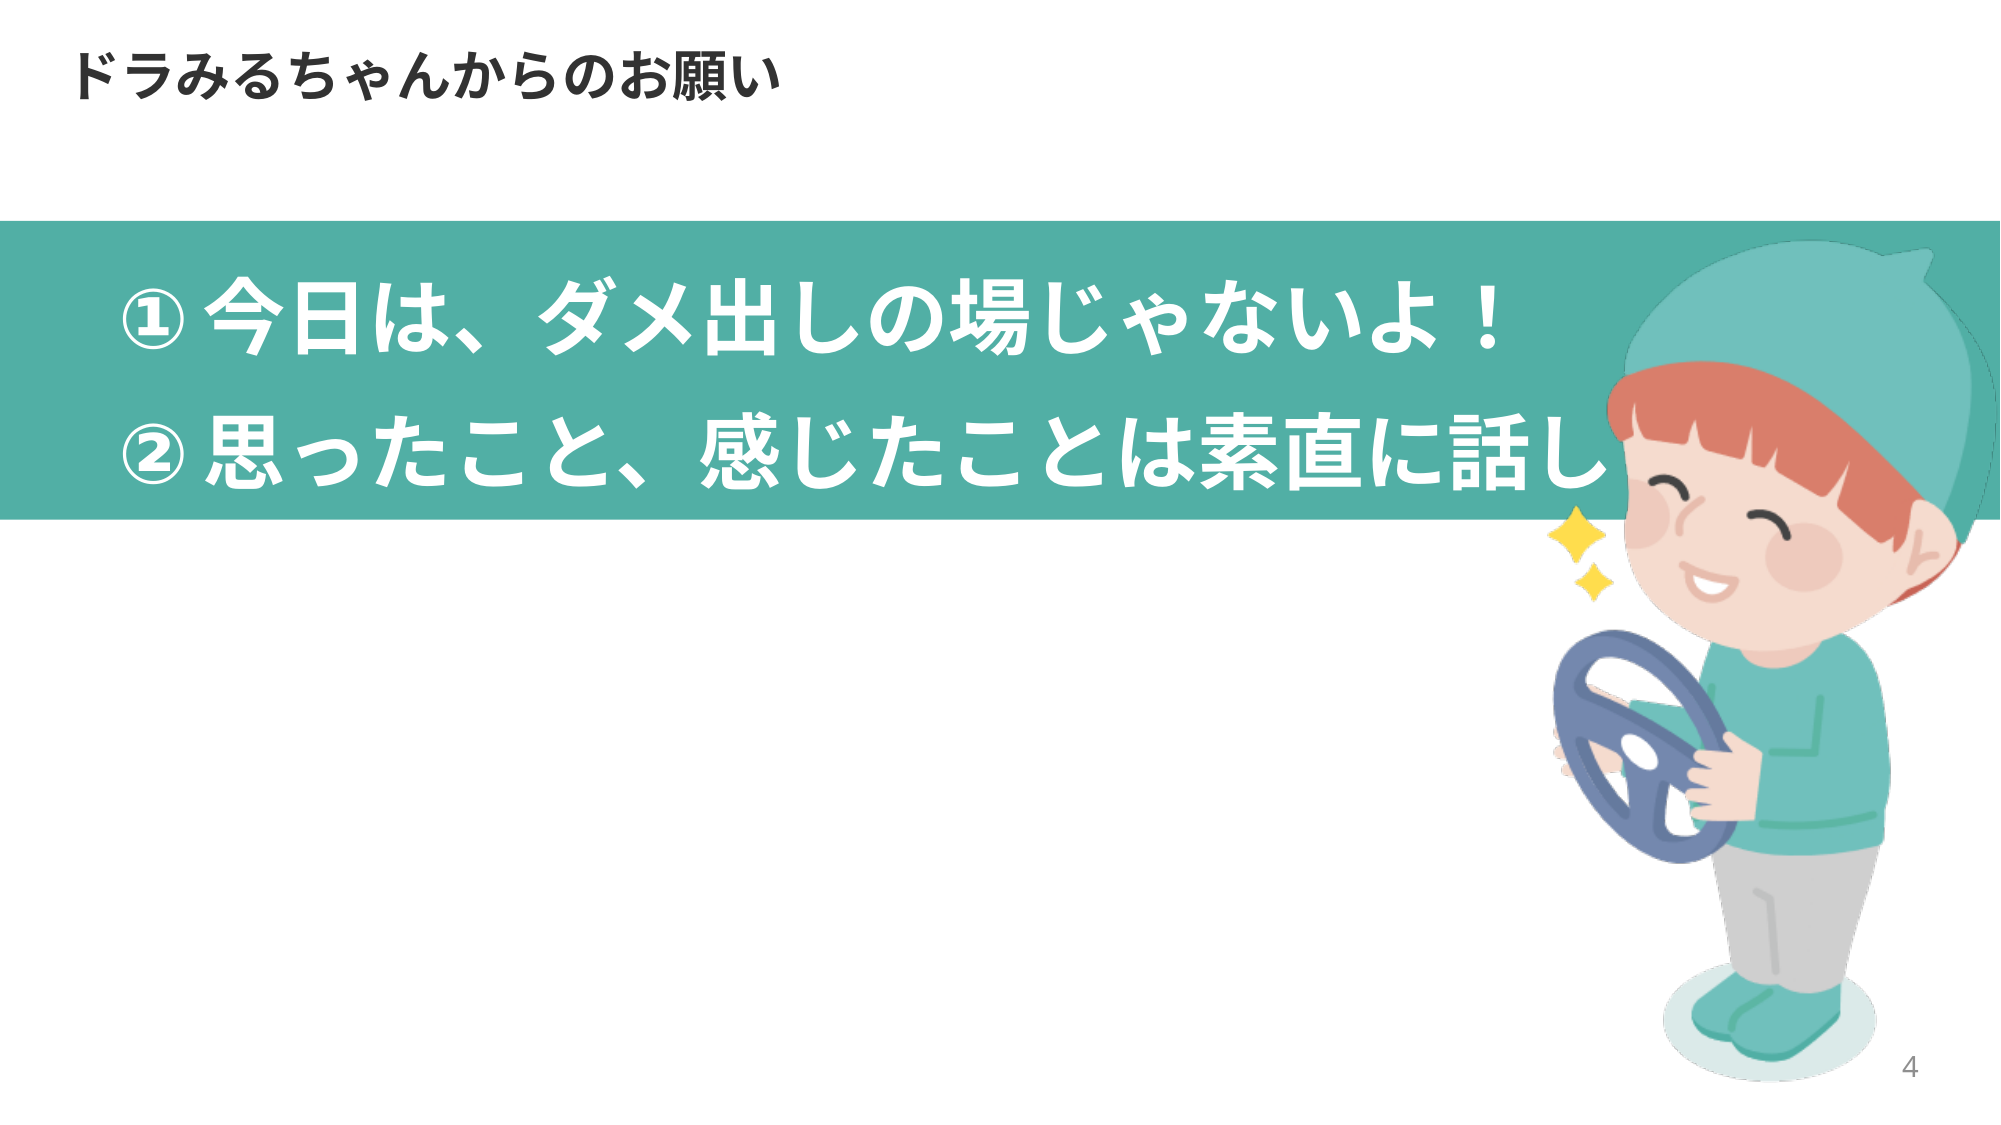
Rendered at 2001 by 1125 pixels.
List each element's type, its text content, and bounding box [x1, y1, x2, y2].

list 今日は、ダメ出しの場じゃないよ！ 思ったこと、感じたことは素直に話してね！ [0, 220, 1540, 520]
title ドラみるちゃんからのお願い [0, 41, 1773, 110]
picture [1540, 220, 2000, 1097]
